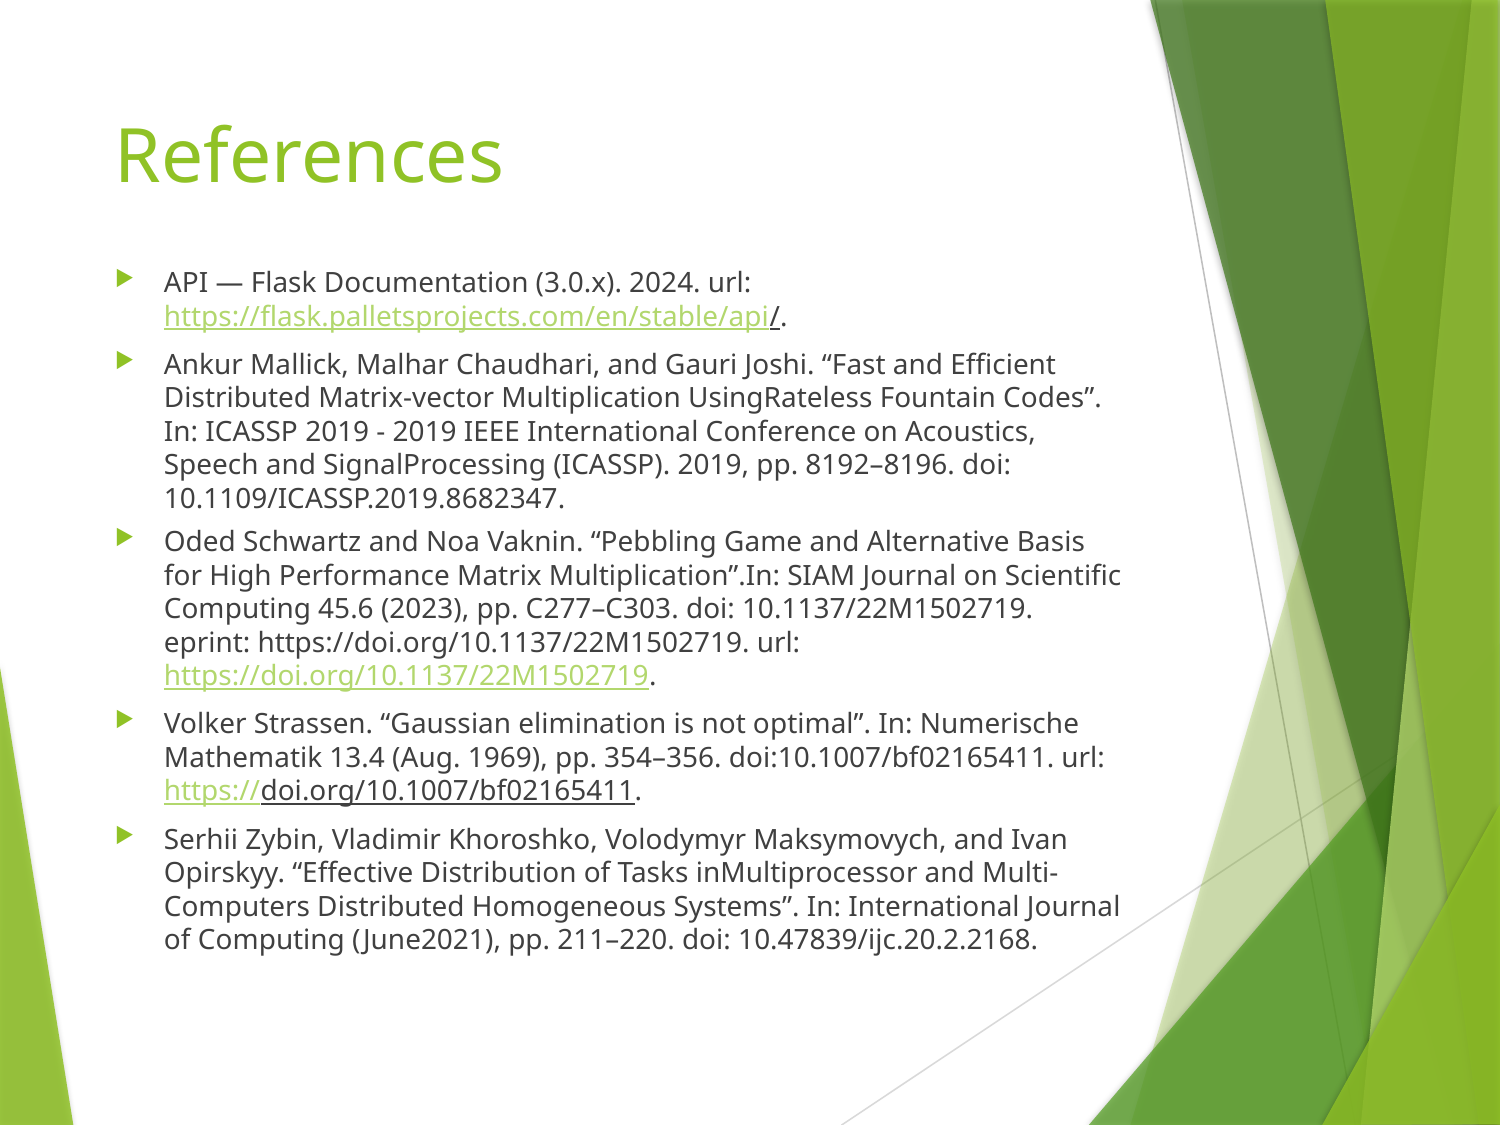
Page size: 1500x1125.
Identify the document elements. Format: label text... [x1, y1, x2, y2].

title References [99, 99, 1142, 257]
list API — Flask Documentation (3.0.x). 2024. url: https://flask.palletsprojects.com/en/stable/api/. Ankur Mallick, Malhar Chaudhari, and Gauri Joshi. “Fast and Efficient Distributed Matrix-vector Multiplication UsingRateless Fountain Codes”. In: ICASSP 2019 - 2019 IEEE International Conference on Acoustics, Speech and SignalProcessing (ICASSP). 2019, pp. 8192–8196. doi: 10.1109/ICASSP.2019.8682347. Oded Schwartz and Noa Vaknin. “Pebbling Game and Alternative Basis for High Performance Matrix Multiplication”.In: SIAM Journal on Scientific Computing 45.6 (2023), pp. C277–C303. doi: 10.1137/22M1502719. eprint: https://doi.org/10.1137/22M1502719. url: https://doi.org/10.1137/22M1502719. Volker Strassen. “Gaussian elimination is not optimal”. In: Numerische Mathematik 13.4 (Aug. 1969), pp. 354–356. doi:10.1007/bf02165411. url: https://doi.org/10.1007/bf02165411. Serhii Zybin, Vladimir Khoroshko, Volodymyr Maksymovych, and Ivan Opirskyy. “Effective Distribution of Tasks inMultiprocessor and Multi-Computers Distributed Homogeneous Systems”. In: International Journal of Computing (June2021), pp. 211–220. doi: 10.47839/ijc.20.2.2168. [99, 257, 1142, 991]
